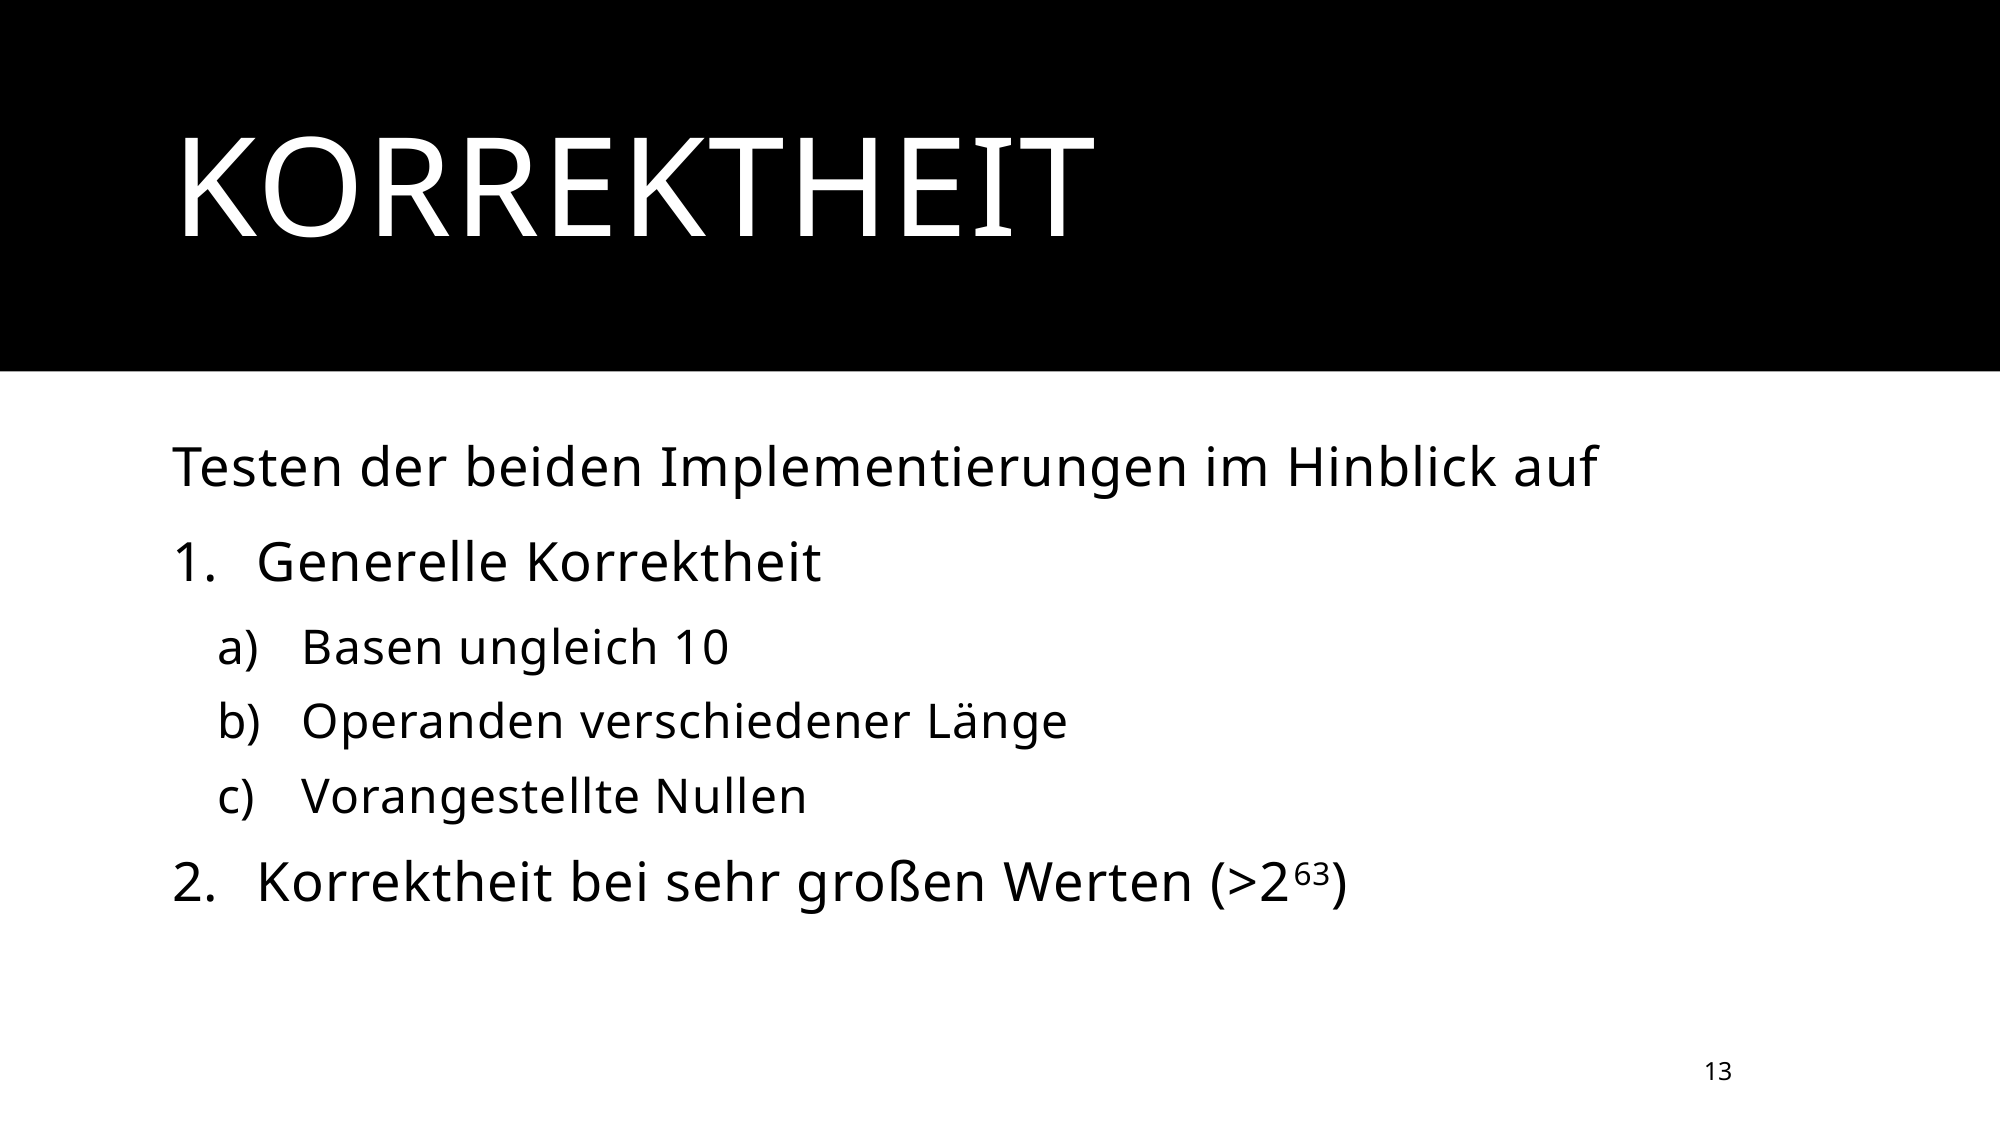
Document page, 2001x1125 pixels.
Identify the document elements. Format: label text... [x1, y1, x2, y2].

list Testen der beiden Implementierungen im Hinblick auf Generelle Korrektheit Basen ungleich 10 Operanden verschiedener Länge Vorangestellte Nullen Korrektheit bei sehr großen Werten (>263) [157, 424, 1842, 1014]
slide_number 13 [1688, 1042, 1842, 1103]
title Korrektheit [157, 52, 1842, 332]
